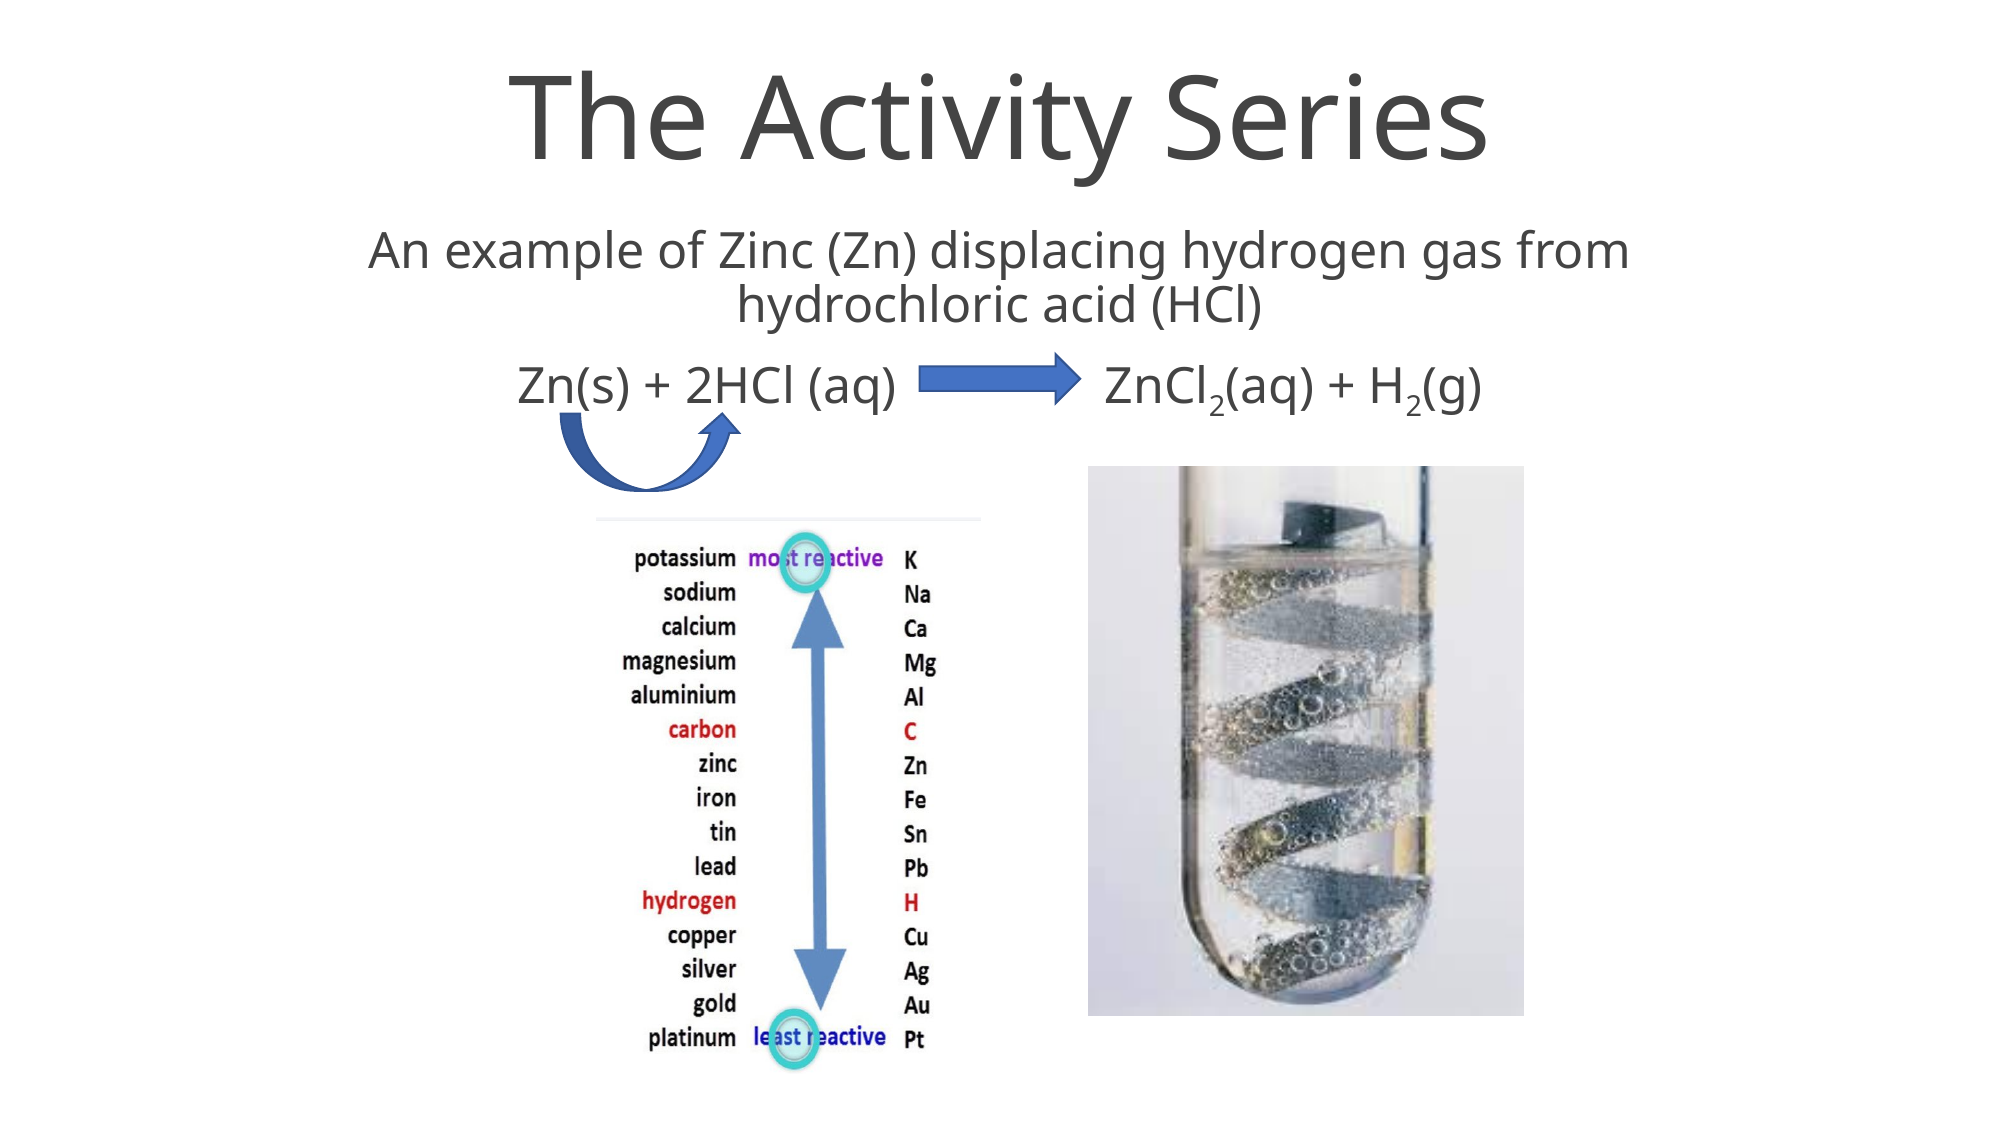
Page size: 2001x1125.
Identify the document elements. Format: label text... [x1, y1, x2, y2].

title The Activity Series [249, 51, 1750, 193]
picture [1088, 466, 1524, 1016]
text_box [559, 412, 742, 492]
text_box [918, 351, 1082, 406]
picture [596, 517, 981, 1074]
subtitle An example of Zinc (Zn) displacing hydrogen gas from hydrochloric acid (HCl) Zn(s) + 2HCl (aq) ZnCl2(aq) + H2(g) [249, 218, 1750, 720]
